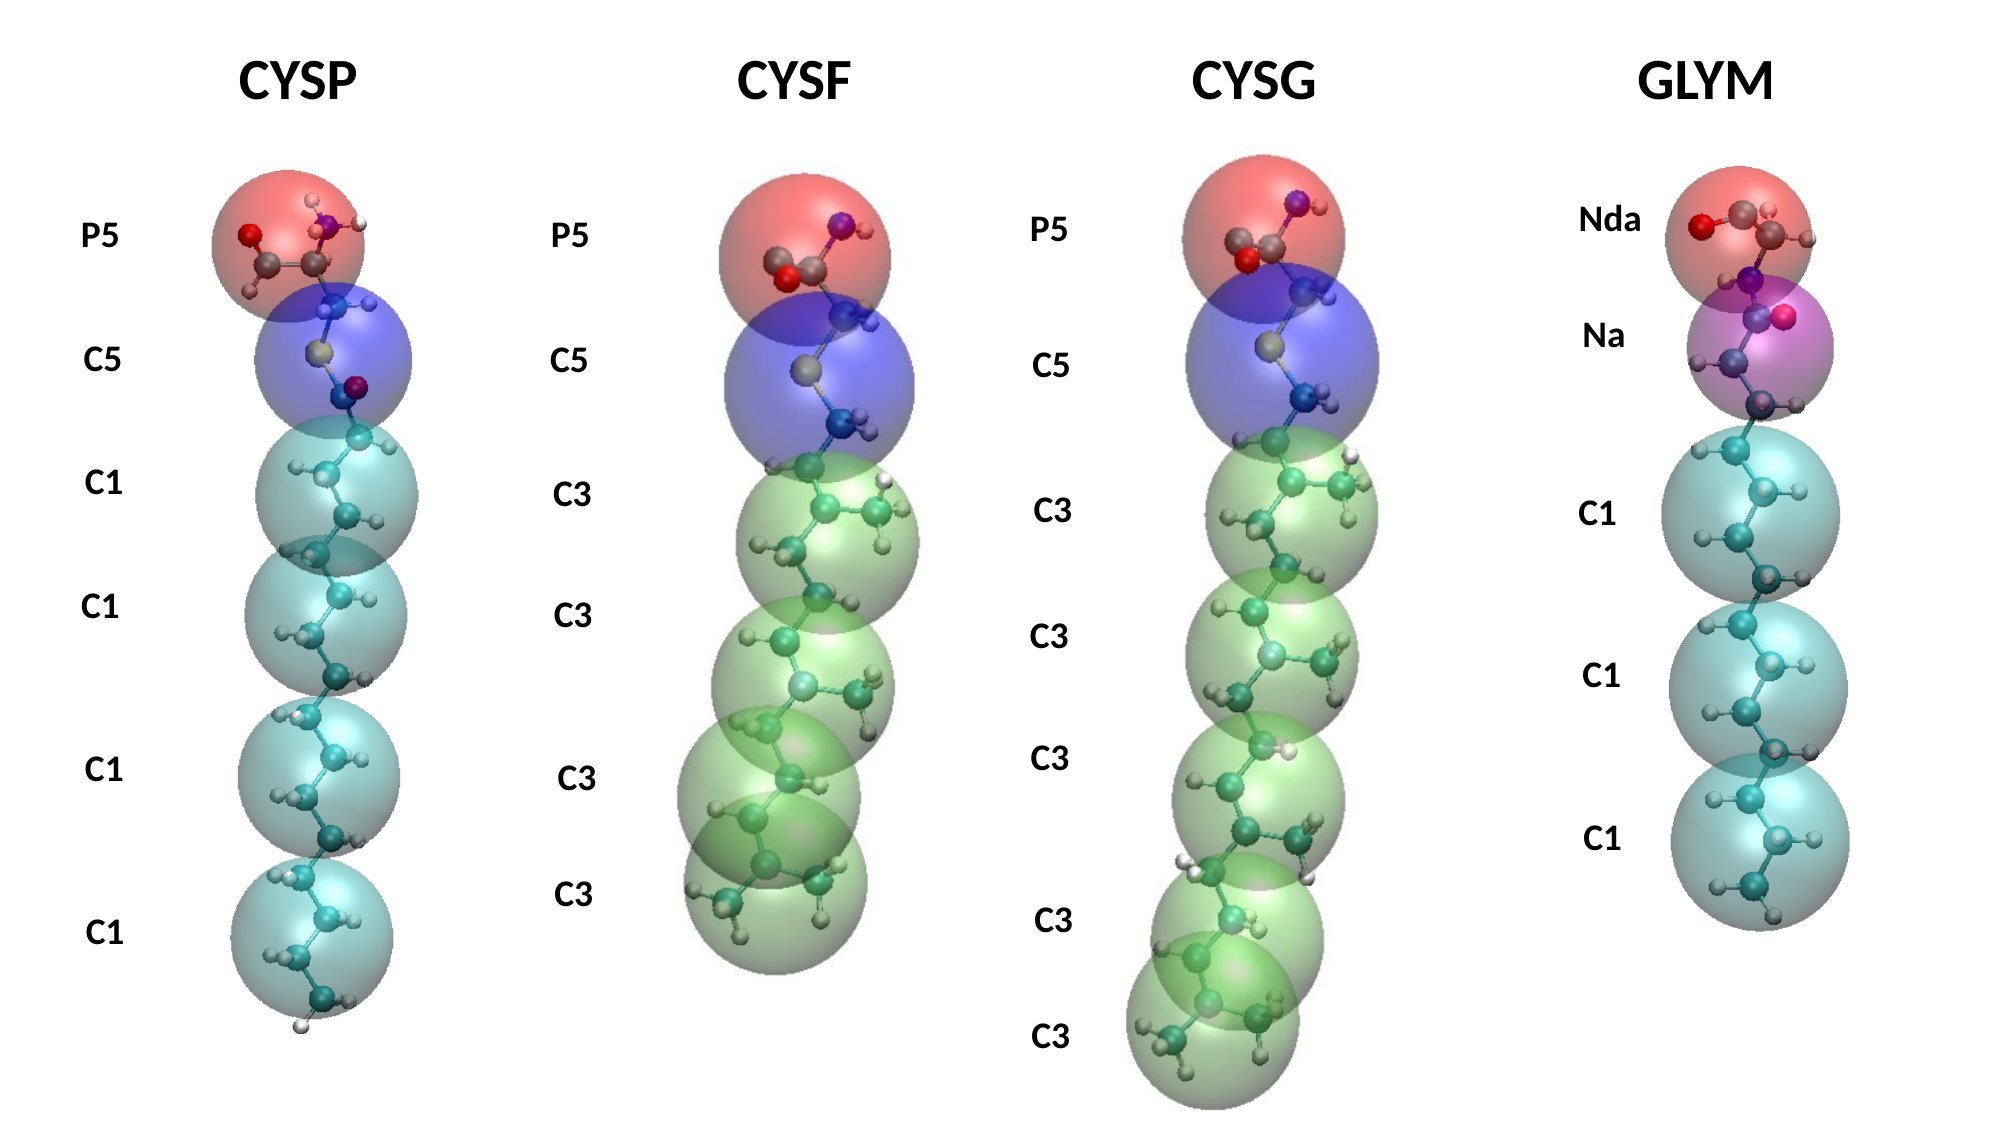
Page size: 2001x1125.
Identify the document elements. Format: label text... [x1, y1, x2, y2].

text_box C3 [542, 745, 604, 806]
text_box C5 [1017, 332, 1059, 393]
text_box C3 [1018, 477, 1059, 538]
text_box C3 [539, 861, 604, 922]
picture [197, 119, 443, 1118]
picture [1545, 119, 1963, 1003]
text_box C1 [71, 899, 140, 959]
text_box C1 [70, 736, 139, 797]
text_box P5 [536, 202, 604, 263]
text_box C3 [538, 461, 604, 521]
text_box C1 [70, 449, 139, 510]
text_box C5 [68, 326, 138, 387]
text_box P5 [1015, 197, 1059, 257]
text_box C3 [1015, 725, 1059, 785]
picture [1059, 44, 1417, 1125]
picture [604, 0, 963, 1125]
text_box C1 [66, 573, 135, 634]
text_box C3 [1016, 1004, 1059, 1064]
text_box CYSP CYSF CYSG GLYM [963, 33, 1920, 119]
text_box P5 [66, 202, 135, 263]
text_box C3 [1019, 887, 1059, 948]
text_box C3 [1015, 603, 1059, 664]
text_box C5 [535, 327, 604, 388]
text_box C3 [538, 582, 604, 643]
text_box CYSP CYSF CYSG GLYM [224, 33, 604, 119]
